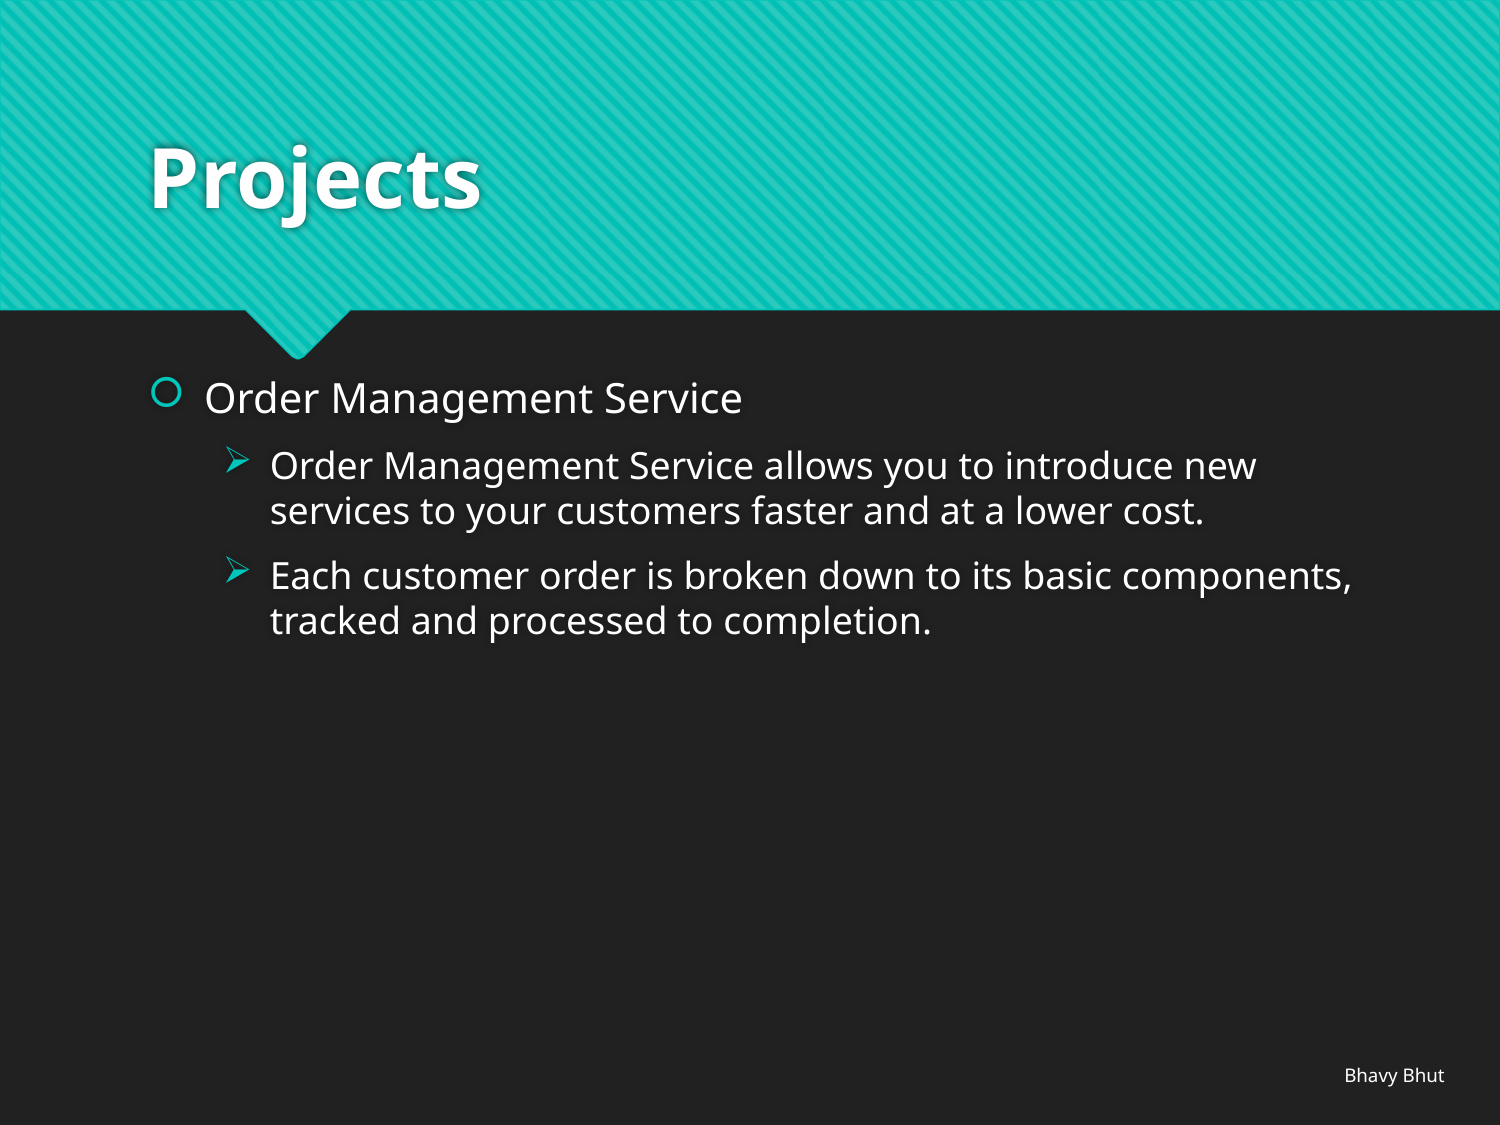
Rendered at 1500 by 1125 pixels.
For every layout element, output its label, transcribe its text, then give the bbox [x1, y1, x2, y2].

list Order Management Service Order Management Service allows you to introduce new services to your customers faster and at a lower cost. Each customer order is broken down to its basic components, tracked and processed to completion. [132, 364, 1404, 1034]
footer Bhavy Bhut [72, 1034, 1460, 1095]
title Projects [132, 73, 1368, 233]
